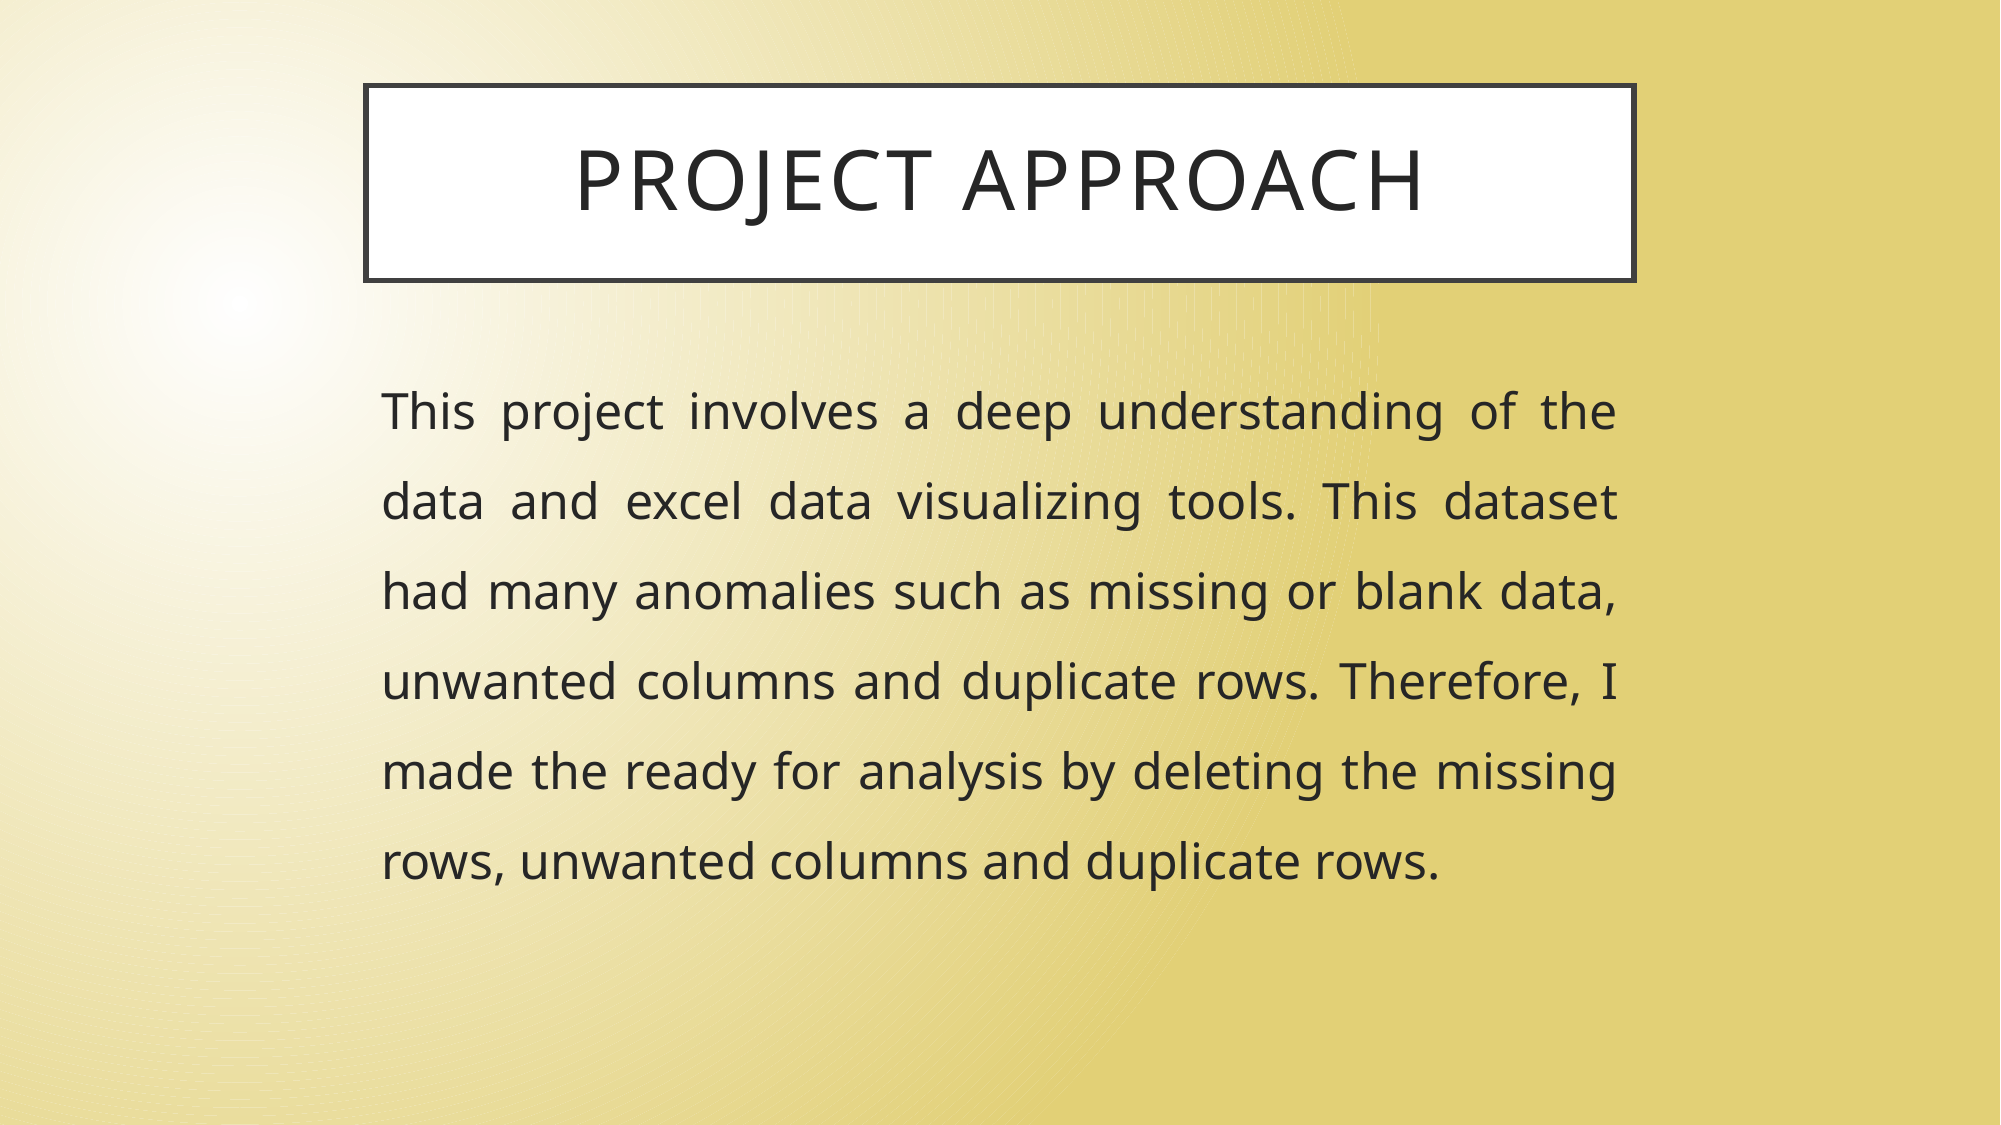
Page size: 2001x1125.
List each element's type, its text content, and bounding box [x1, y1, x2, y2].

title Project approach [363, 83, 1637, 283]
list This project involves a deep understanding of the data and excel data visualizing tools. This dataset had many anomalies such as missing or blank data, unwanted columns and duplicate rows. Therefore, I made the ready for analysis by deleting the missing rows, unwanted columns and duplicate rows. [366, 341, 1634, 942]
